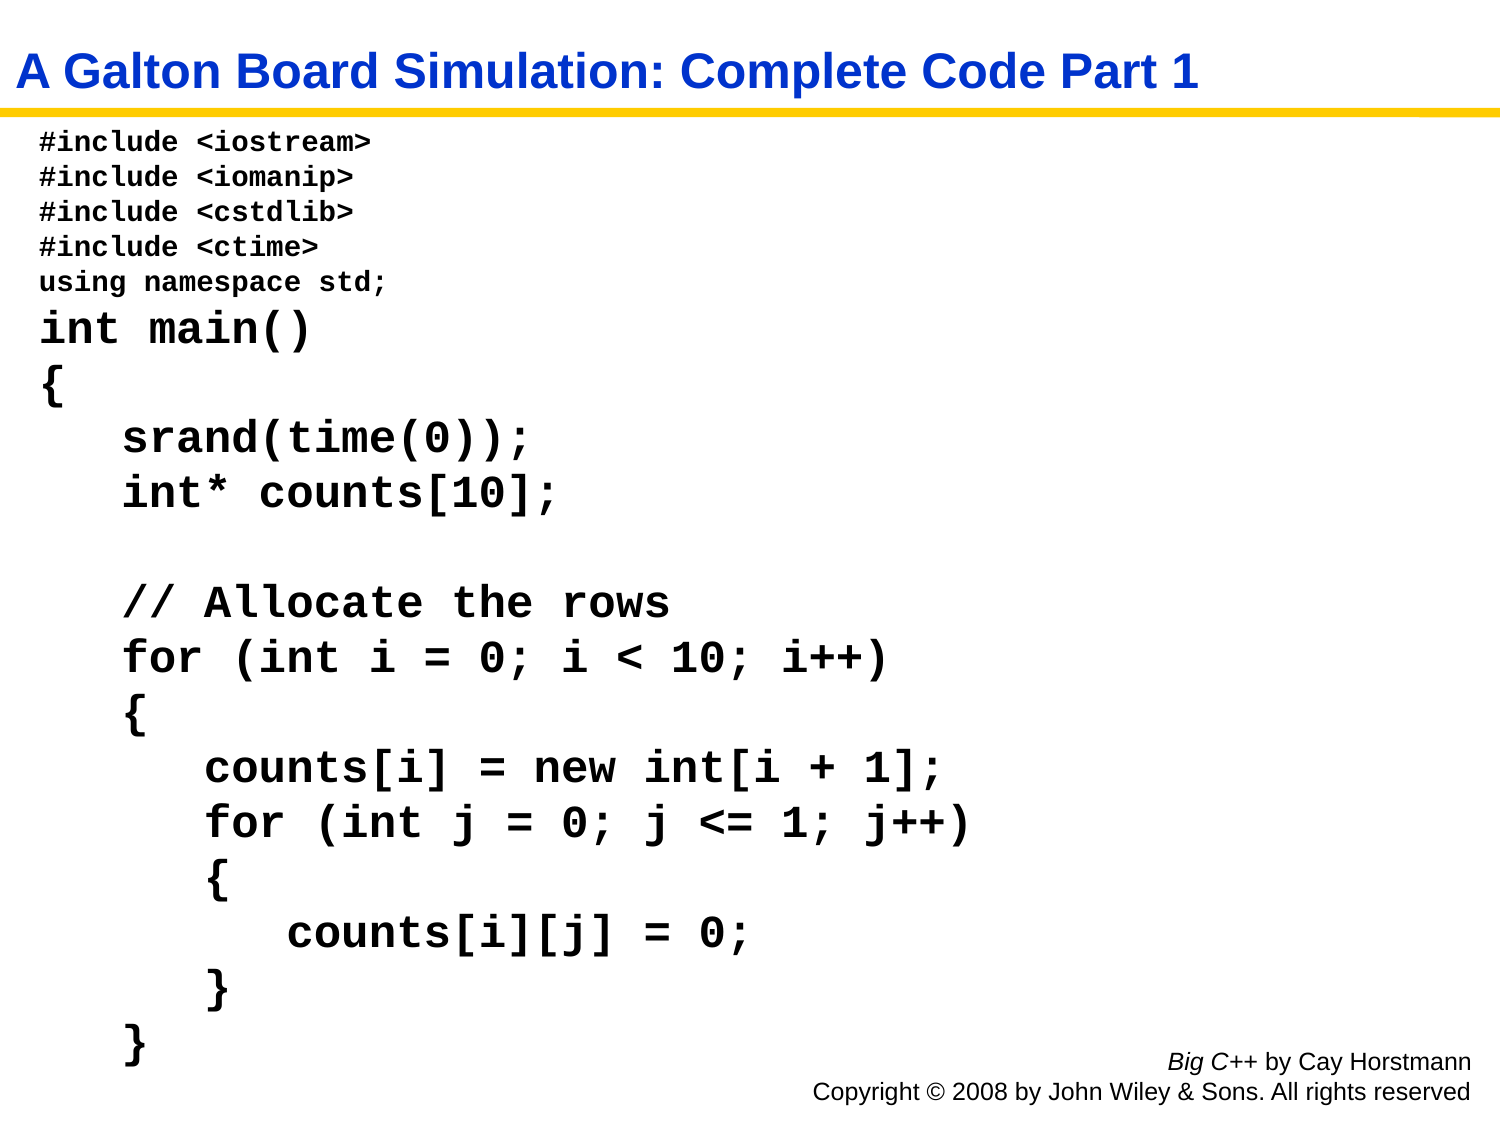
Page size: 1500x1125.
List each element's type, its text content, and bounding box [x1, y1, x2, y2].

title A Galton Board Simulation: Complete Code Part 1 [0, 24, 1363, 113]
text_box #include <iostream> #include <iomanip> #include <cstdlib> #include <ctime> using namespace std; int main() { srand(time(0)); int* counts[10]; // Allocate the rows for (int i = 0; i < 10; i++) { counts[i] = new int[i + 1]; for (int j = 0; j <= 1; j++) { counts[i][j] = 0; } } [24, 115, 1387, 1075]
footer Big C++ by Cay Horstmann Copyright © 2008 by John Wiley & Sons. All rights reserved [624, 1037, 1488, 1101]
